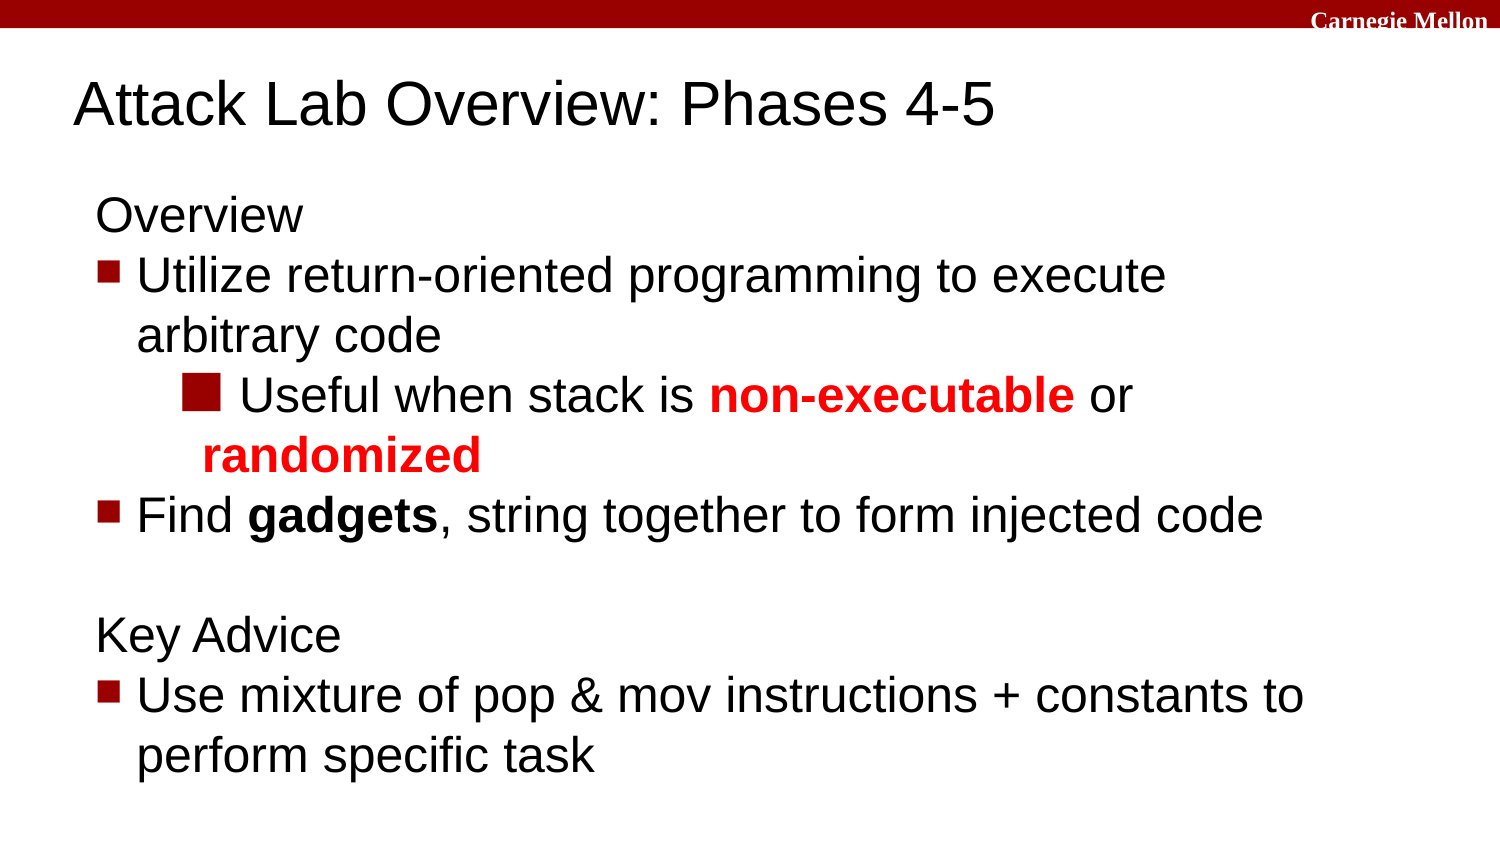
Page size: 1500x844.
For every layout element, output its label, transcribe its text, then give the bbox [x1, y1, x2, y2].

title Attack Lab Overview: Phases 4-5 [58, 53, 1304, 148]
list Overview Utilize return-oriented programming to execute arbitrary code Useful when stack is non-executable or randomized Find gadgets, string together to form injected code Key Advice Use mixture of pop & mov instructions + constants to perform specific task [65, 167, 1361, 780]
